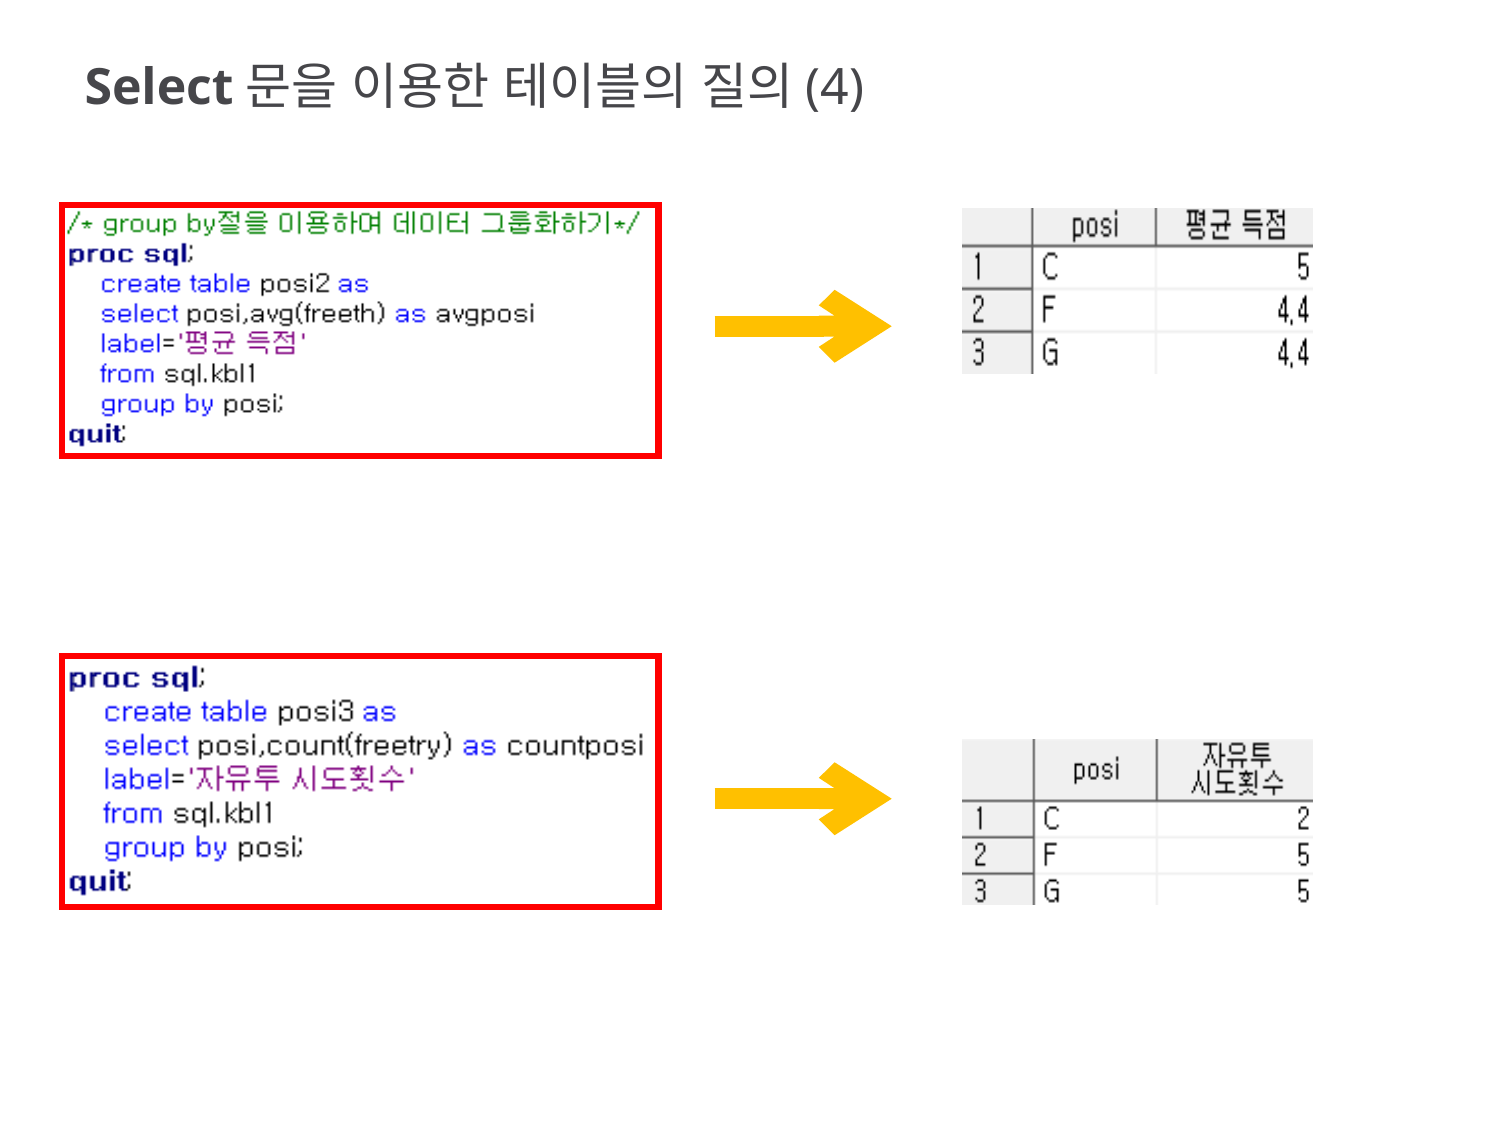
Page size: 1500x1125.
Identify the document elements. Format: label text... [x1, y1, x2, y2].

picture [962, 739, 1313, 906]
picture [64, 658, 656, 905]
text_box Select문을 이용한 테이블의 질의(4) [69, 46, 919, 122]
picture [64, 207, 656, 454]
picture [962, 207, 1313, 374]
